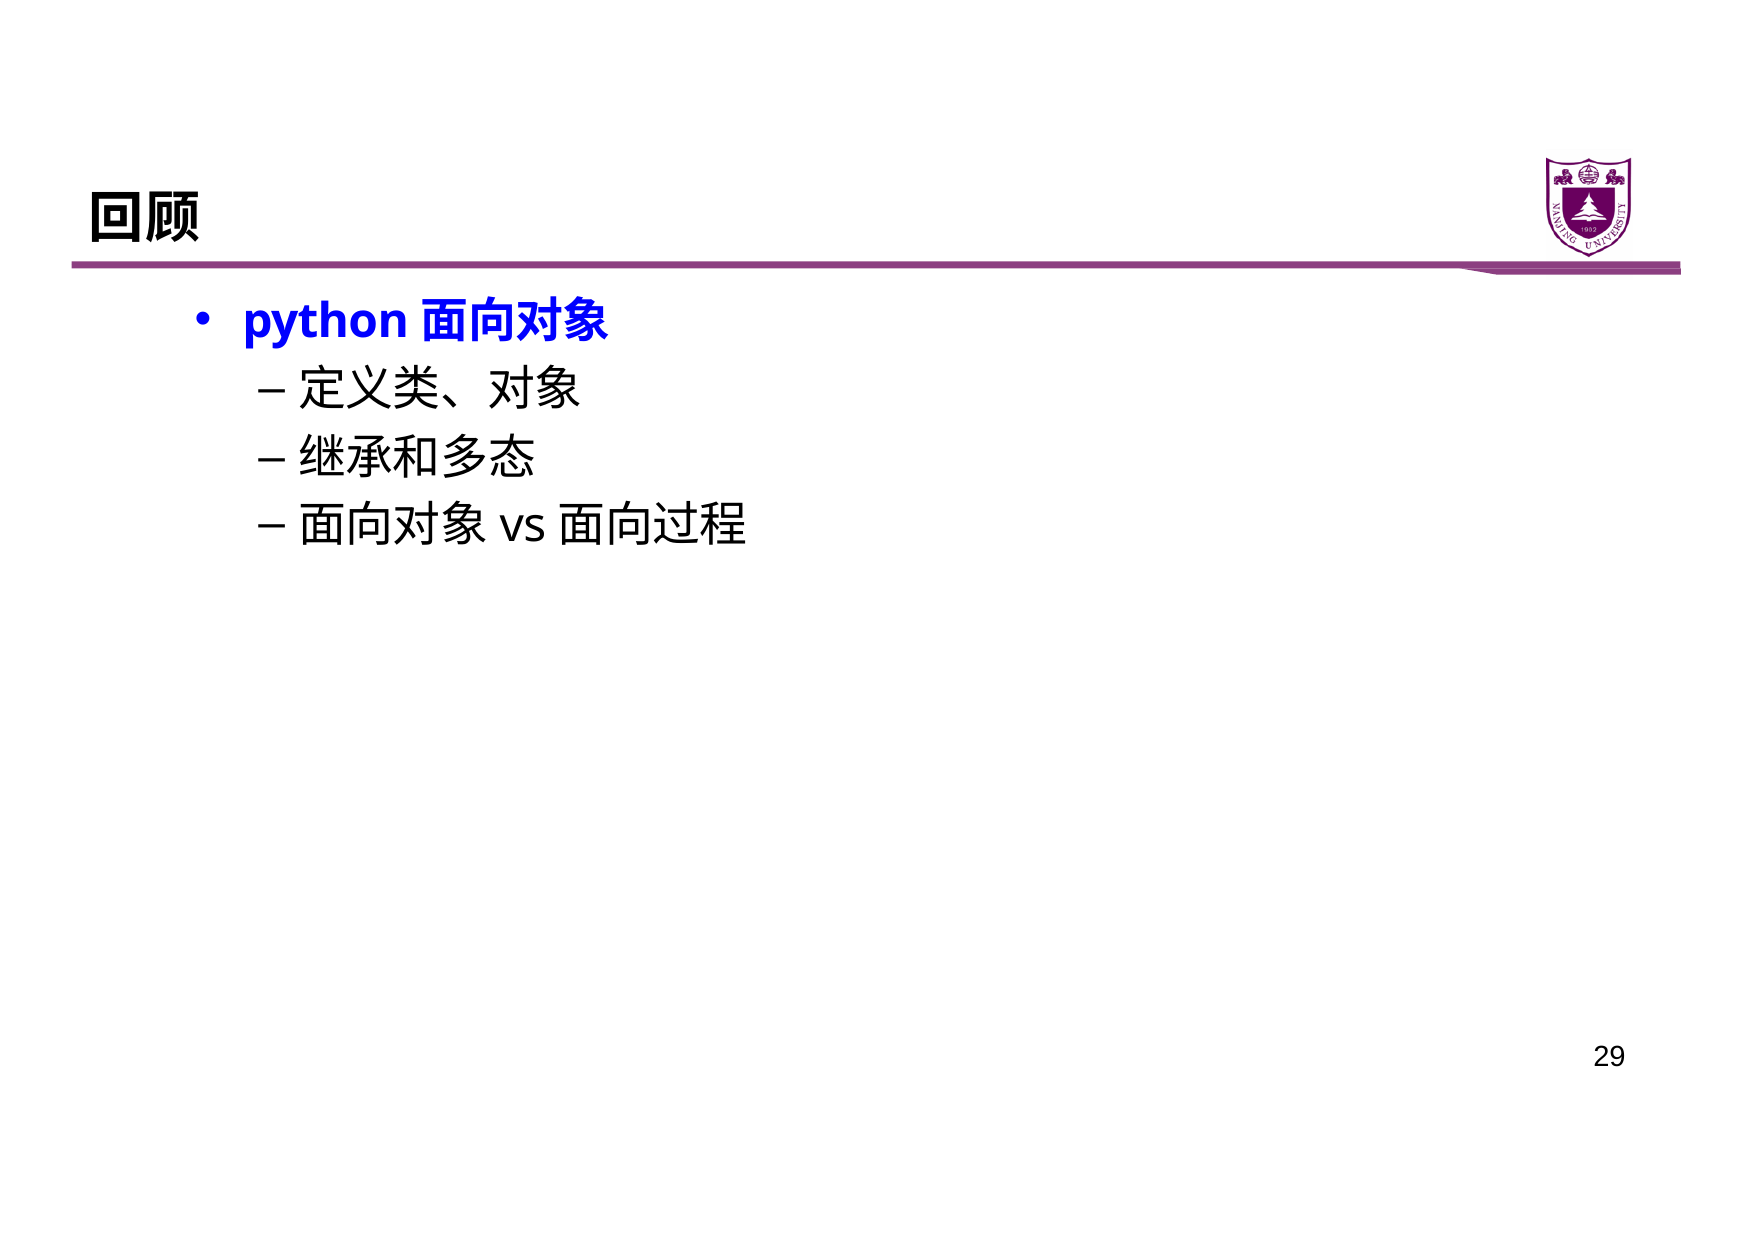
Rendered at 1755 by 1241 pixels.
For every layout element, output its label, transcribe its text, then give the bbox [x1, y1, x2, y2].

text_box 回顾 python面向对象 定义类、对象 继承和多态 面向对象vs面向过程 [86, 180, 791, 551]
picture [1546, 275, 1633, 280]
slide_number 29 [1587, 1038, 1634, 1241]
picture [1546, 149, 1633, 261]
